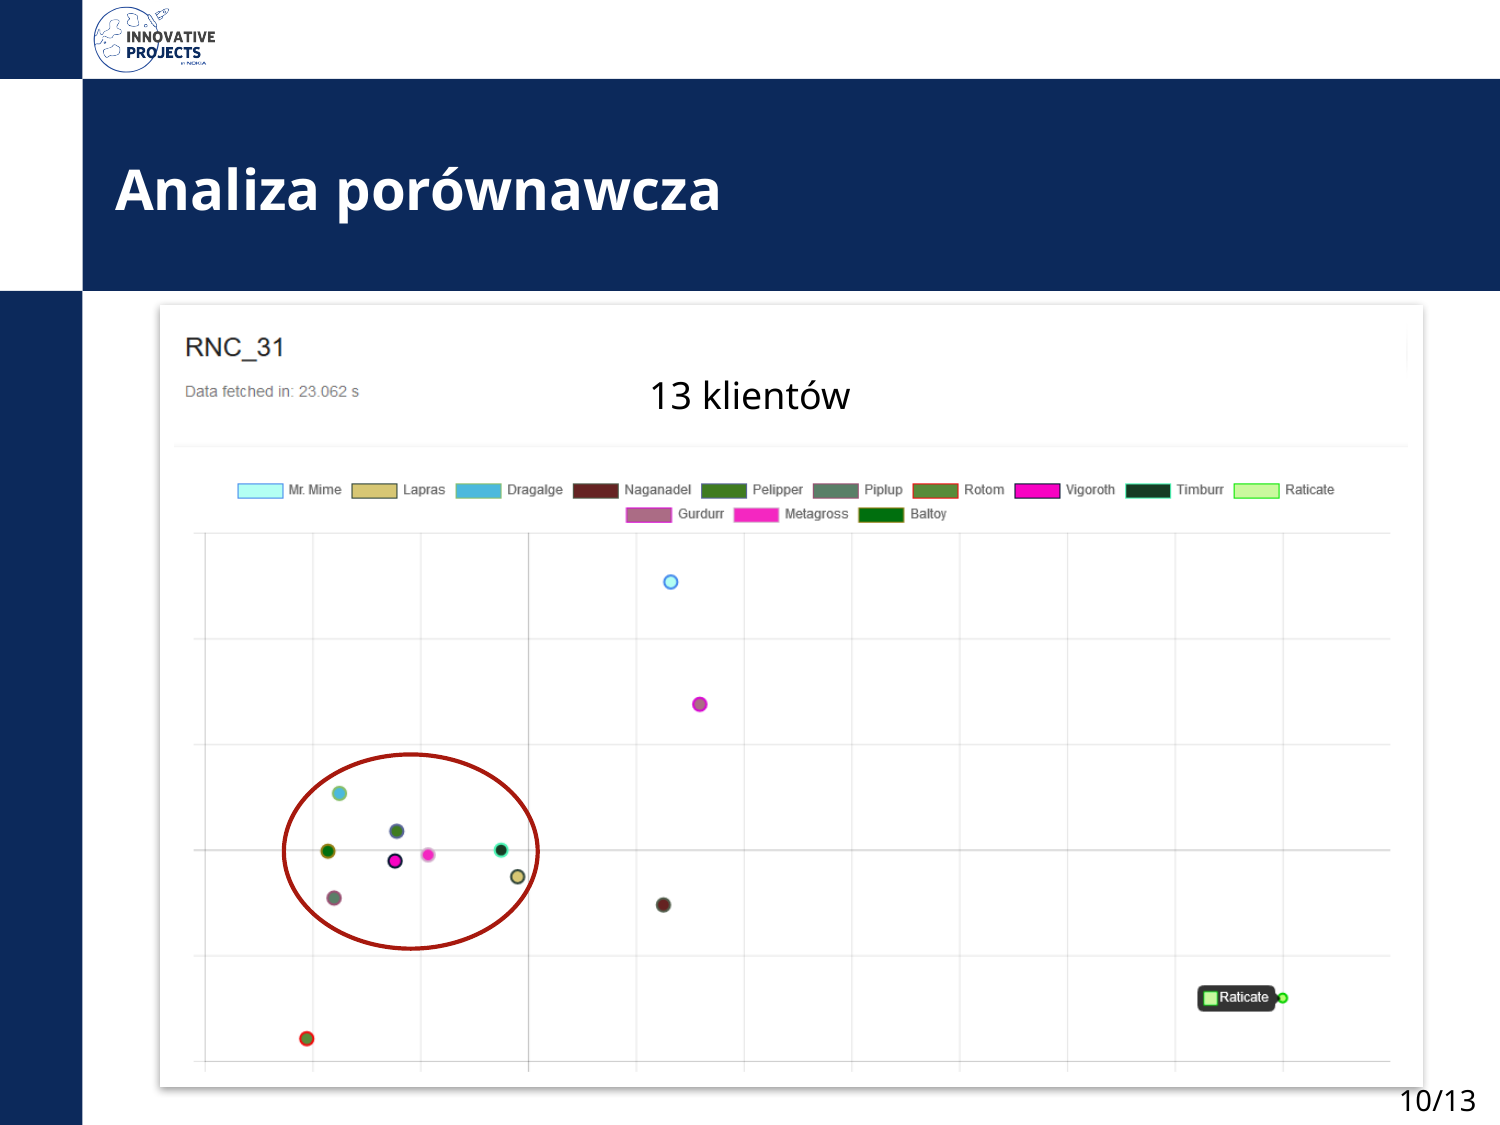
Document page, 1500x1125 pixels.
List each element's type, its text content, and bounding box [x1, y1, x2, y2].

picture [93, 1, 215, 73]
title Analiza porównawcza [100, 103, 1483, 274]
picture [174, 318, 1409, 1073]
